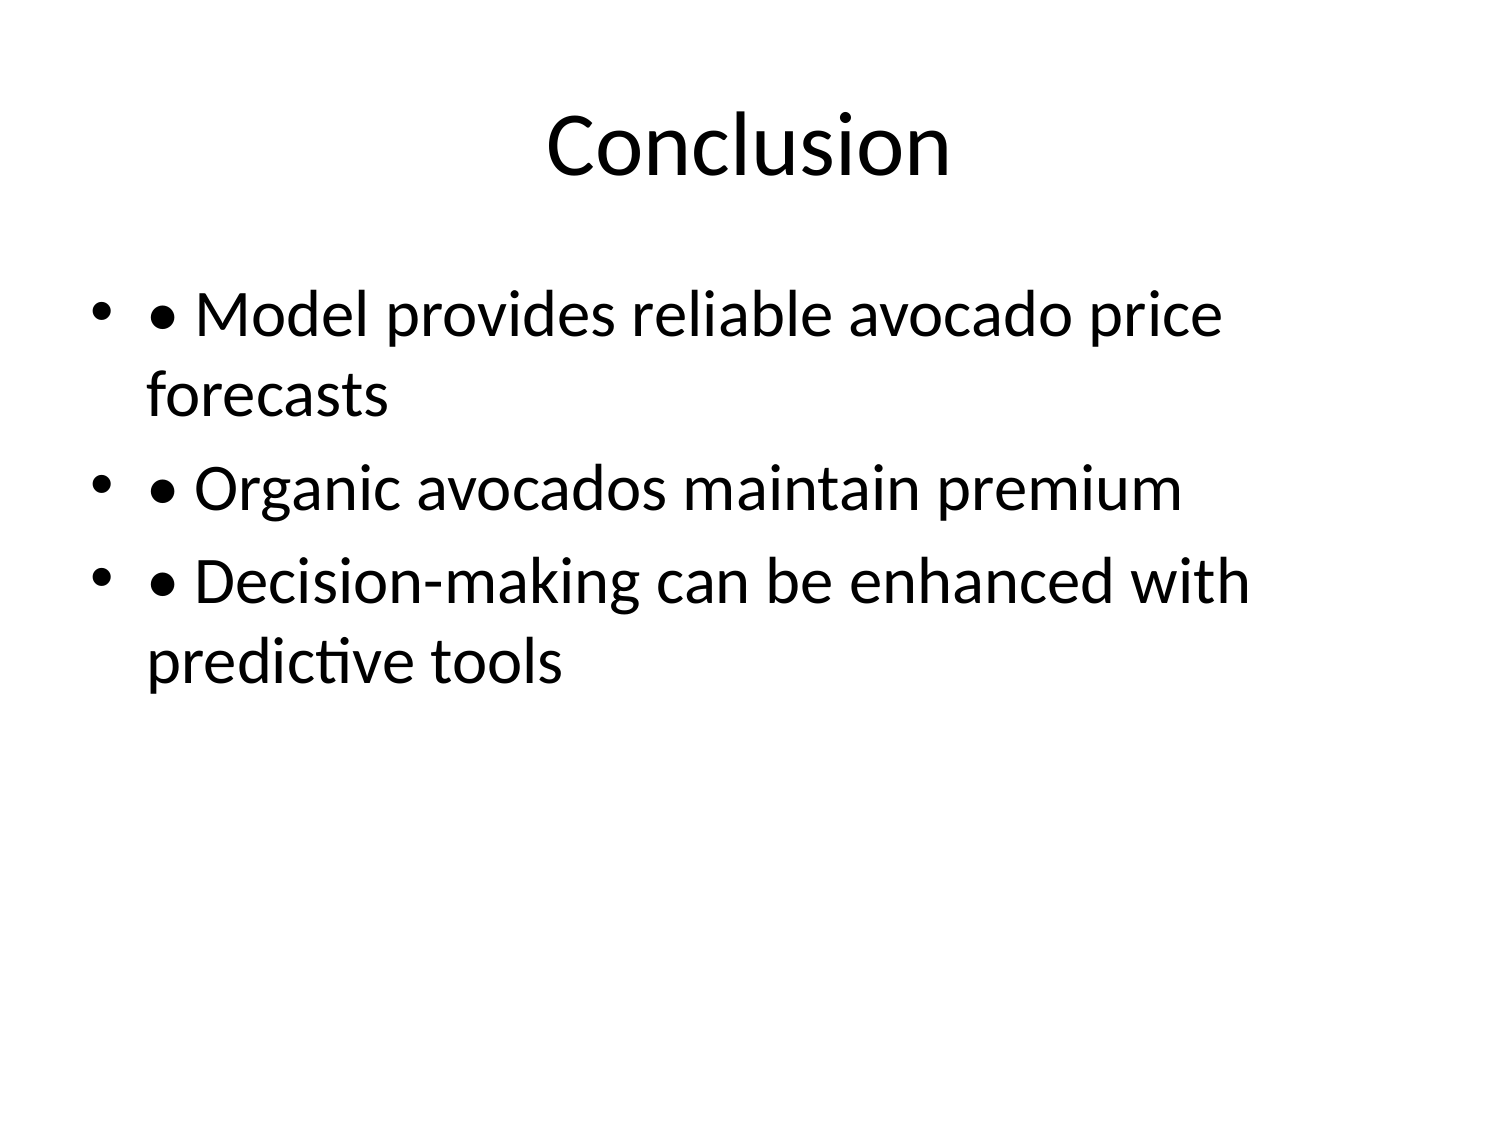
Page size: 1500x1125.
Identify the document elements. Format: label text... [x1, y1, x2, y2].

title Conclusion [75, 45, 1425, 233]
list • Model provides reliable avocado price forecasts • Organic avocados maintain premium • Decision-making can be enhanced with predictive tools [75, 262, 1425, 1005]
